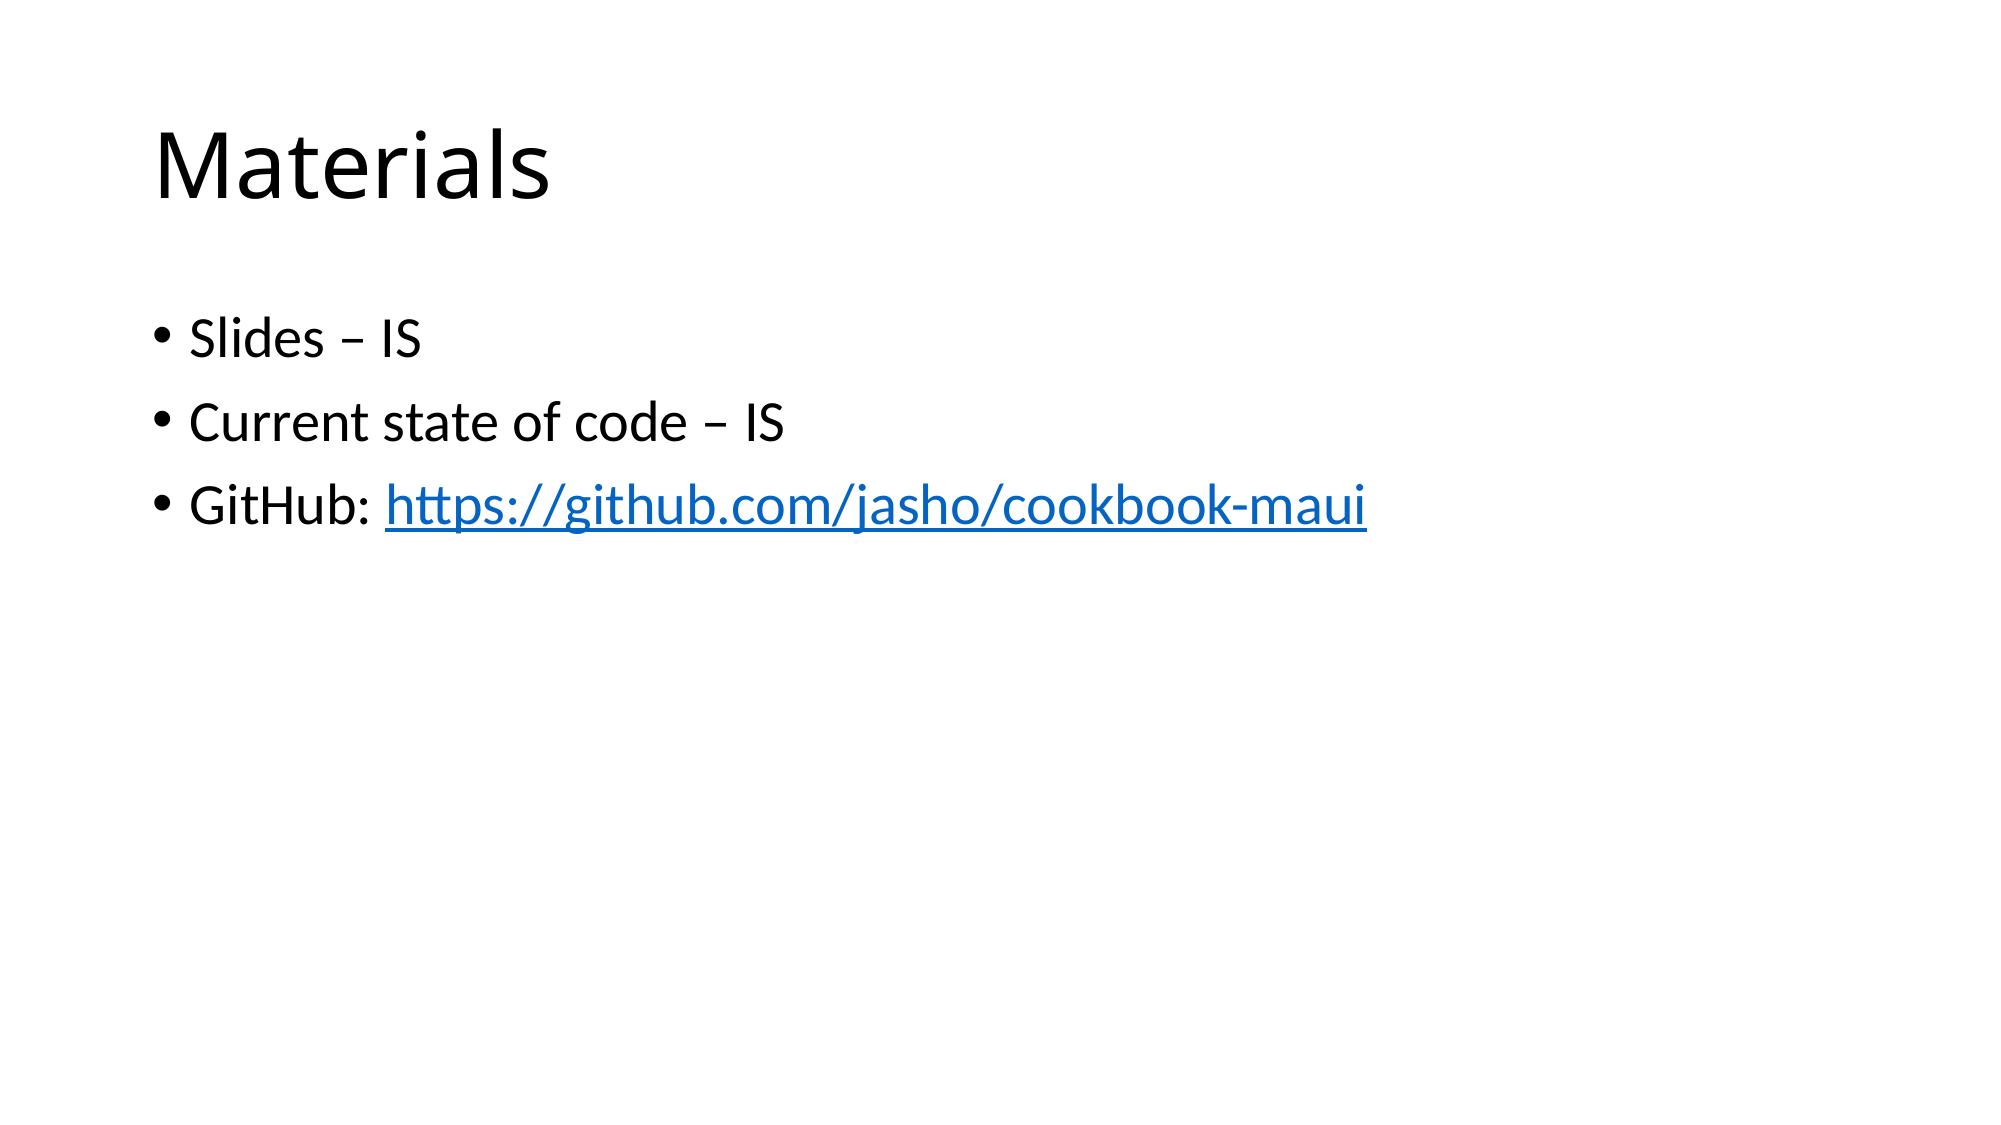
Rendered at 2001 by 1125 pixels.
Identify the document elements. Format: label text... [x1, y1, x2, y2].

title Materials [137, 59, 1863, 278]
list Slides – IS Current state of code – IS GitHub: https://github.com/jasho/cookbook-maui [137, 299, 1863, 1014]
